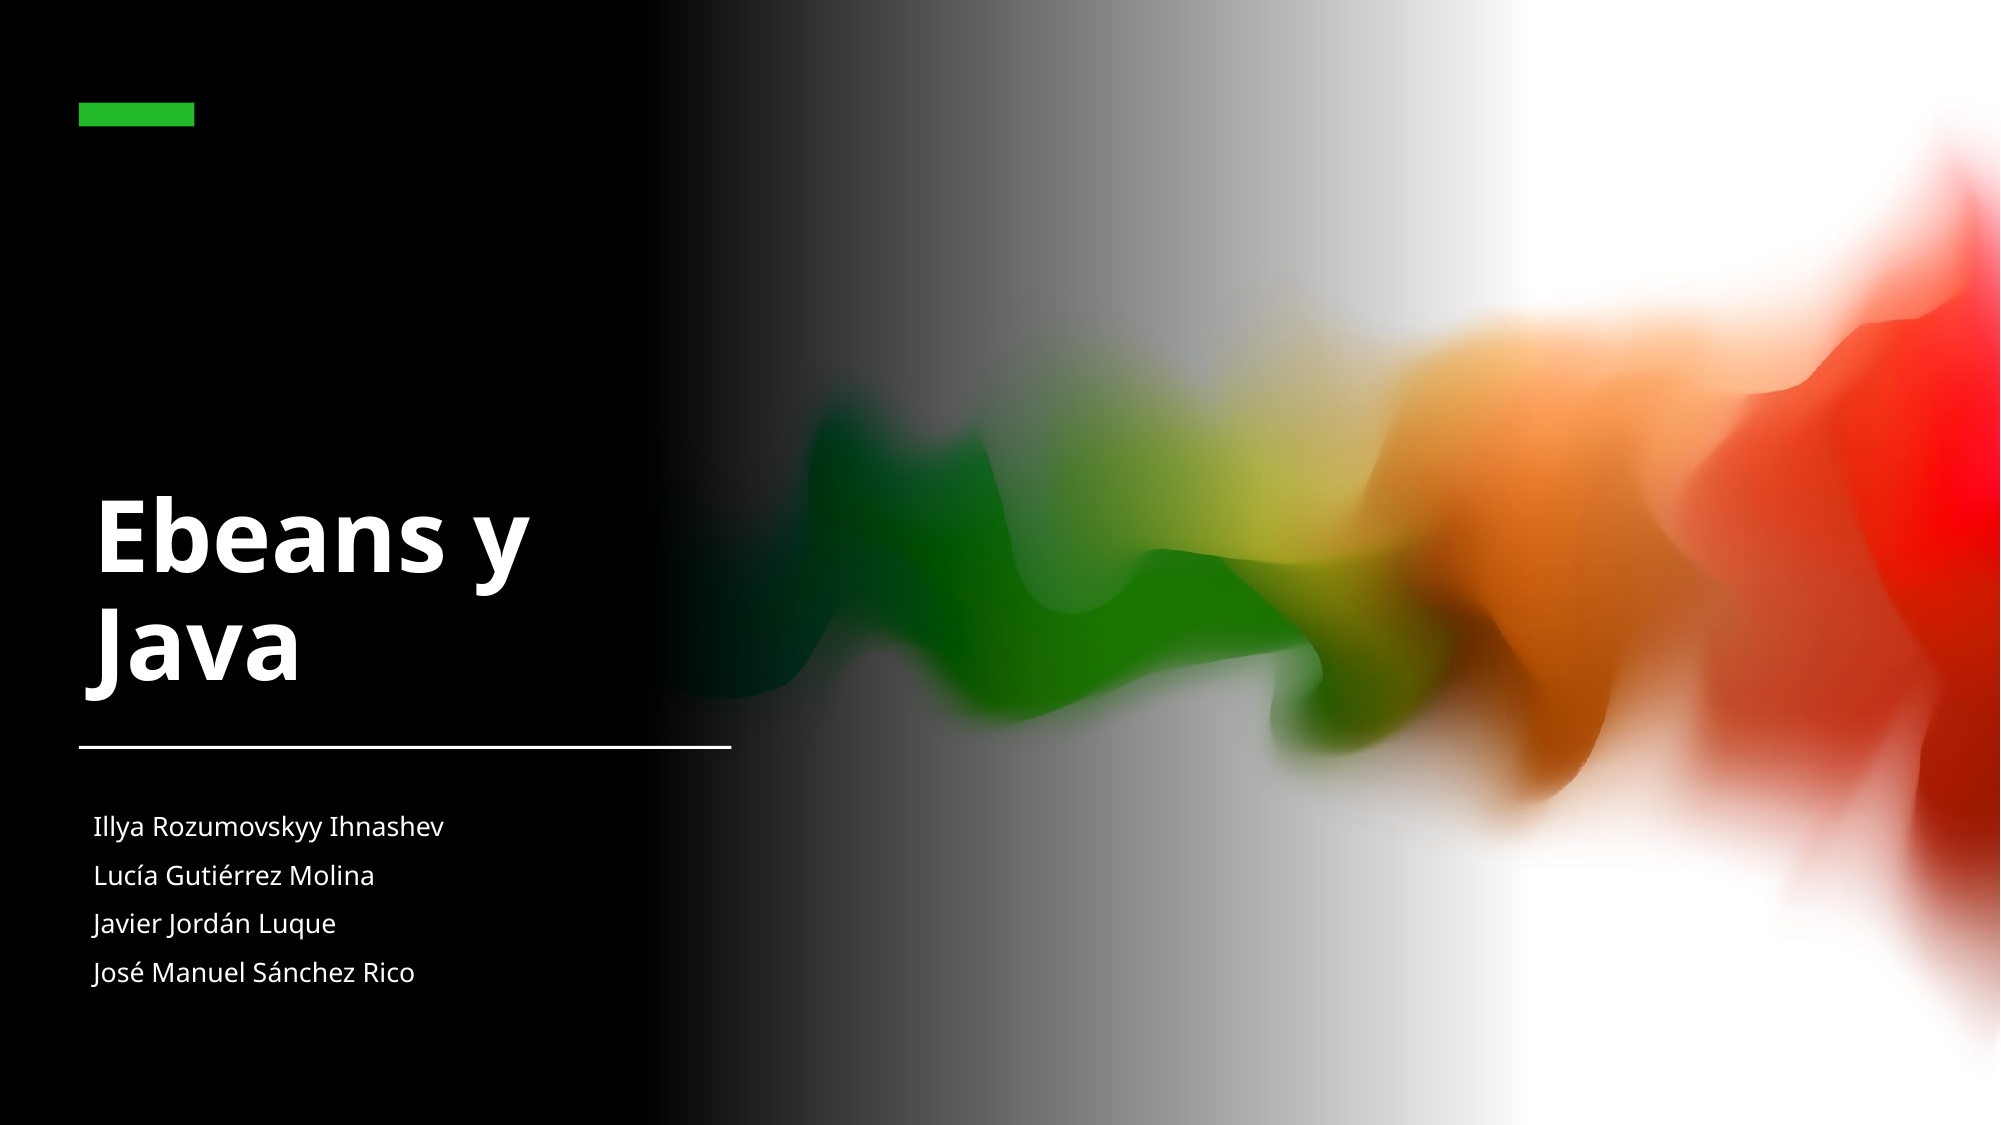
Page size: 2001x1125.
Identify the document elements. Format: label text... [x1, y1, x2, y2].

title Ebeans y Java [78, 184, 577, 710]
text_box [0, 0, 577, 1125]
text_box [78, 102, 195, 128]
picture [577, 0, 2000, 1125]
text_box [78, 745, 577, 750]
subtitle Illya Rozumovskyy Ihnashev Lucía Gutiérrez Molina Javier Jordán Luque José Manuel Sánchez Rico [78, 799, 577, 998]
